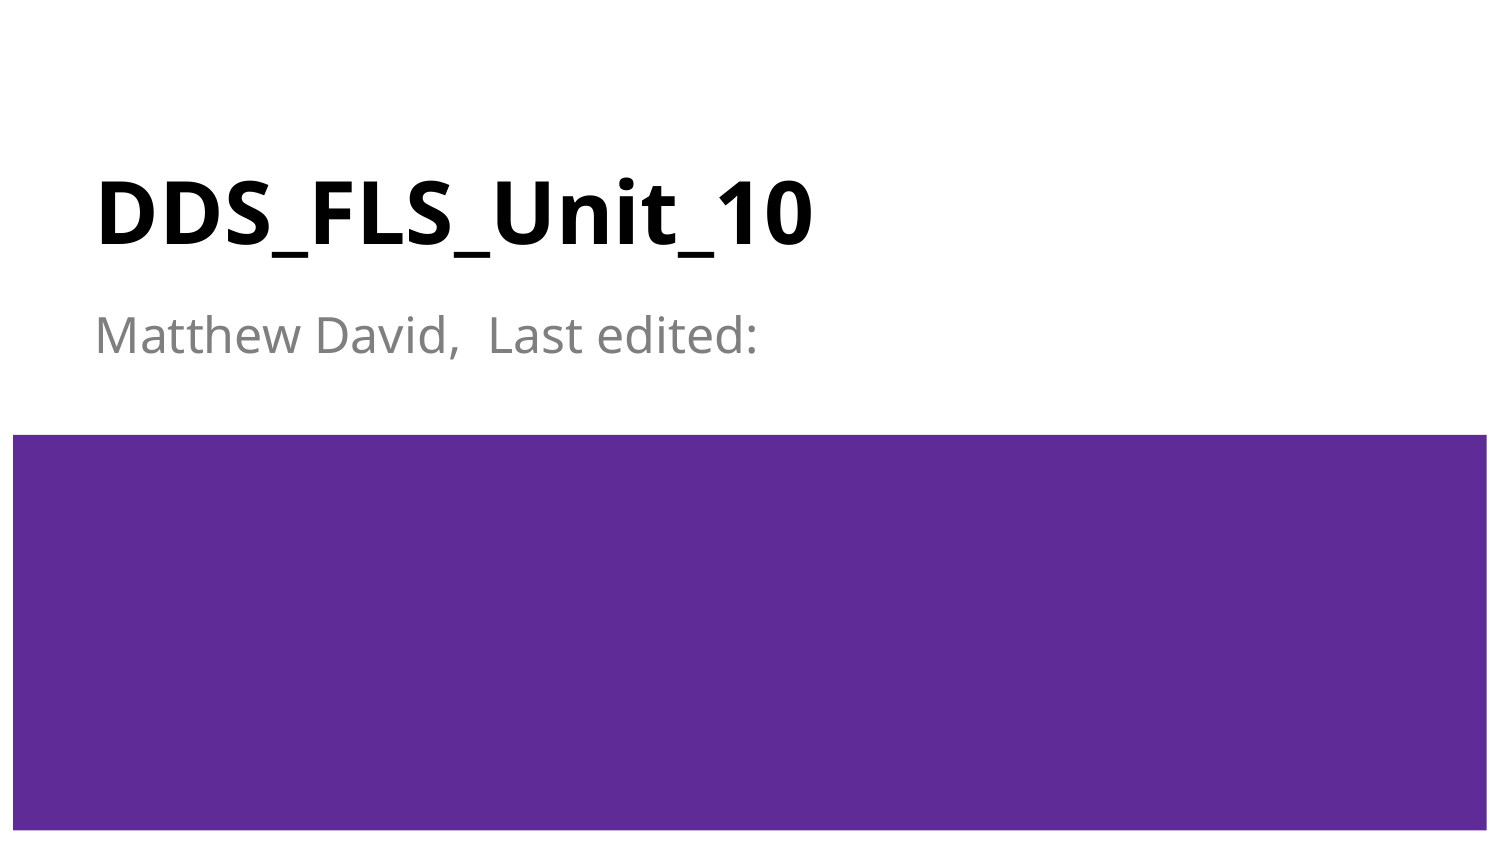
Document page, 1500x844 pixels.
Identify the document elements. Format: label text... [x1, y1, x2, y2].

title DDS_FLS_Unit_10 [79, 43, 1423, 285]
subtitle Matthew David, Last edited: [79, 285, 1423, 427]
